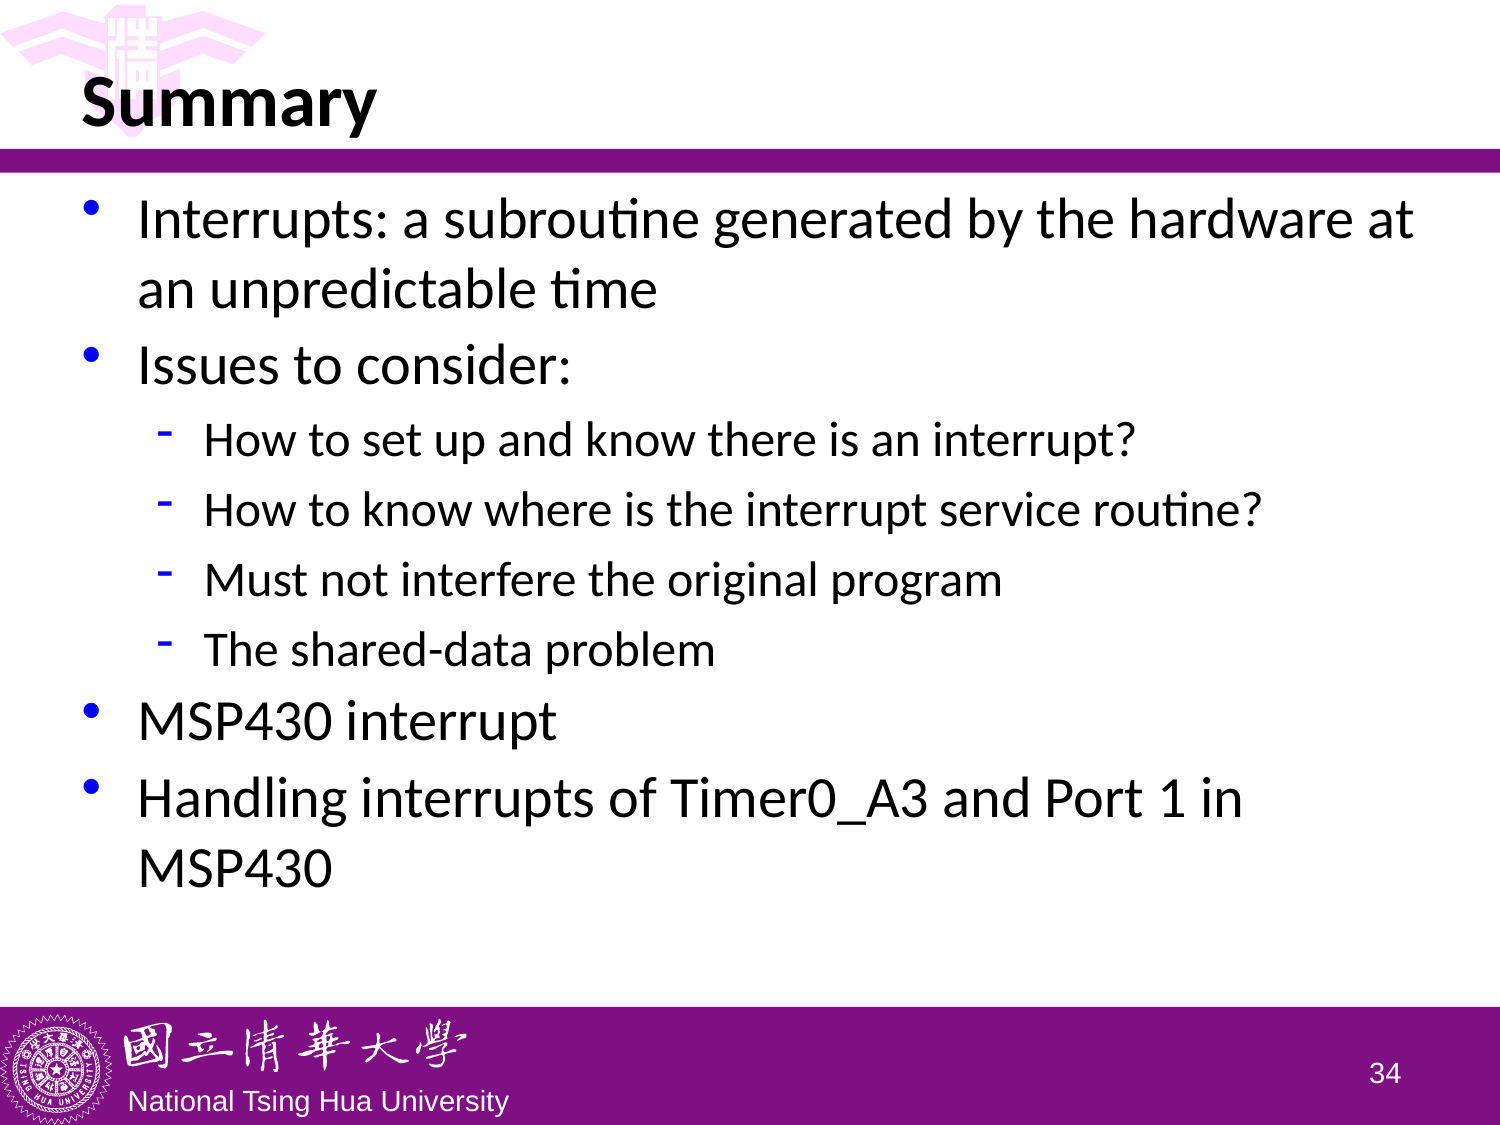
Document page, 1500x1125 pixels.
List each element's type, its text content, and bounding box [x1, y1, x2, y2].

title Summary [66, 37, 1436, 149]
list Interrupts: a subroutine generated by the hardware at an unpredictable time Issues to consider: How to set up and know there is an interrupt? How to know where is the interrupt service routine? Must not interfere the original program The shared-data problem MSP430 interrupt Handling interrupts of Timer0_A3 and Port 1 in MSP430 [66, 172, 1436, 1003]
slide_number 33 [1104, 1021, 1417, 1097]
